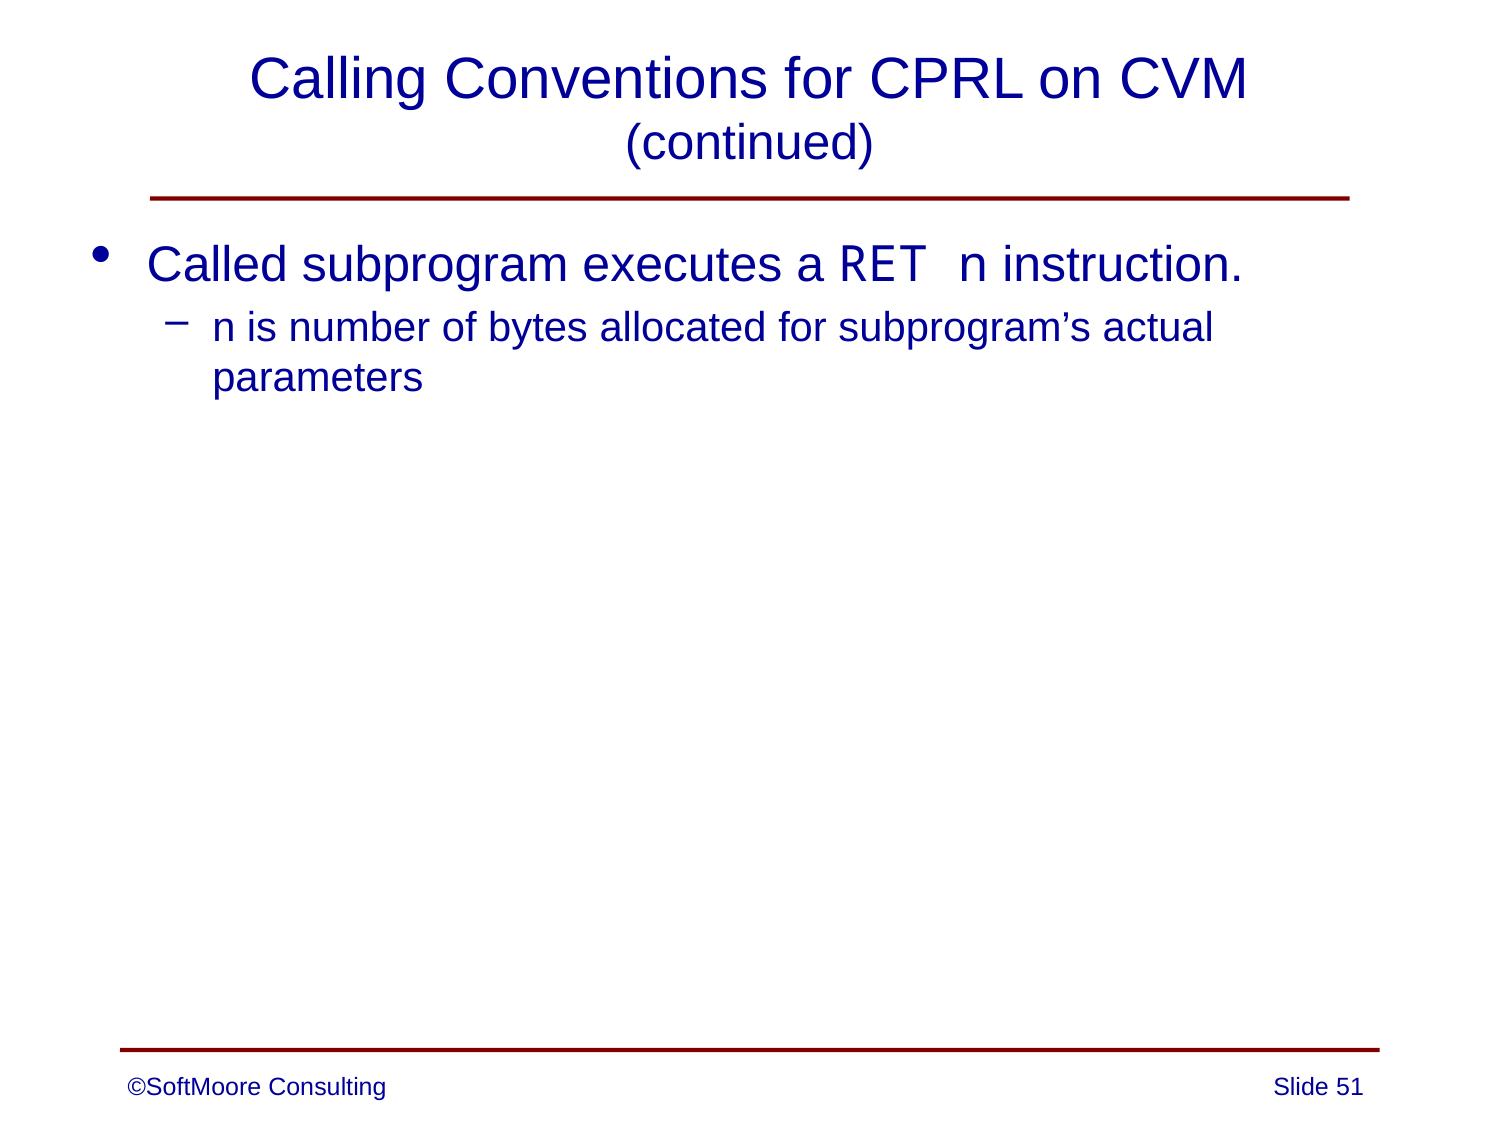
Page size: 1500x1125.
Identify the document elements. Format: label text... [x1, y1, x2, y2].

slide_number Slide 51 [1078, 1061, 1380, 1109]
title Calling Conventions for CPRL on CVM (continued) [149, 22, 1350, 188]
footer ©SoftMoore Consulting [111, 1061, 563, 1109]
list Called subprogram executes a RET n instruction. n is number of bytes allocated for subprogram’s actual parameters [74, 223, 1425, 1034]
